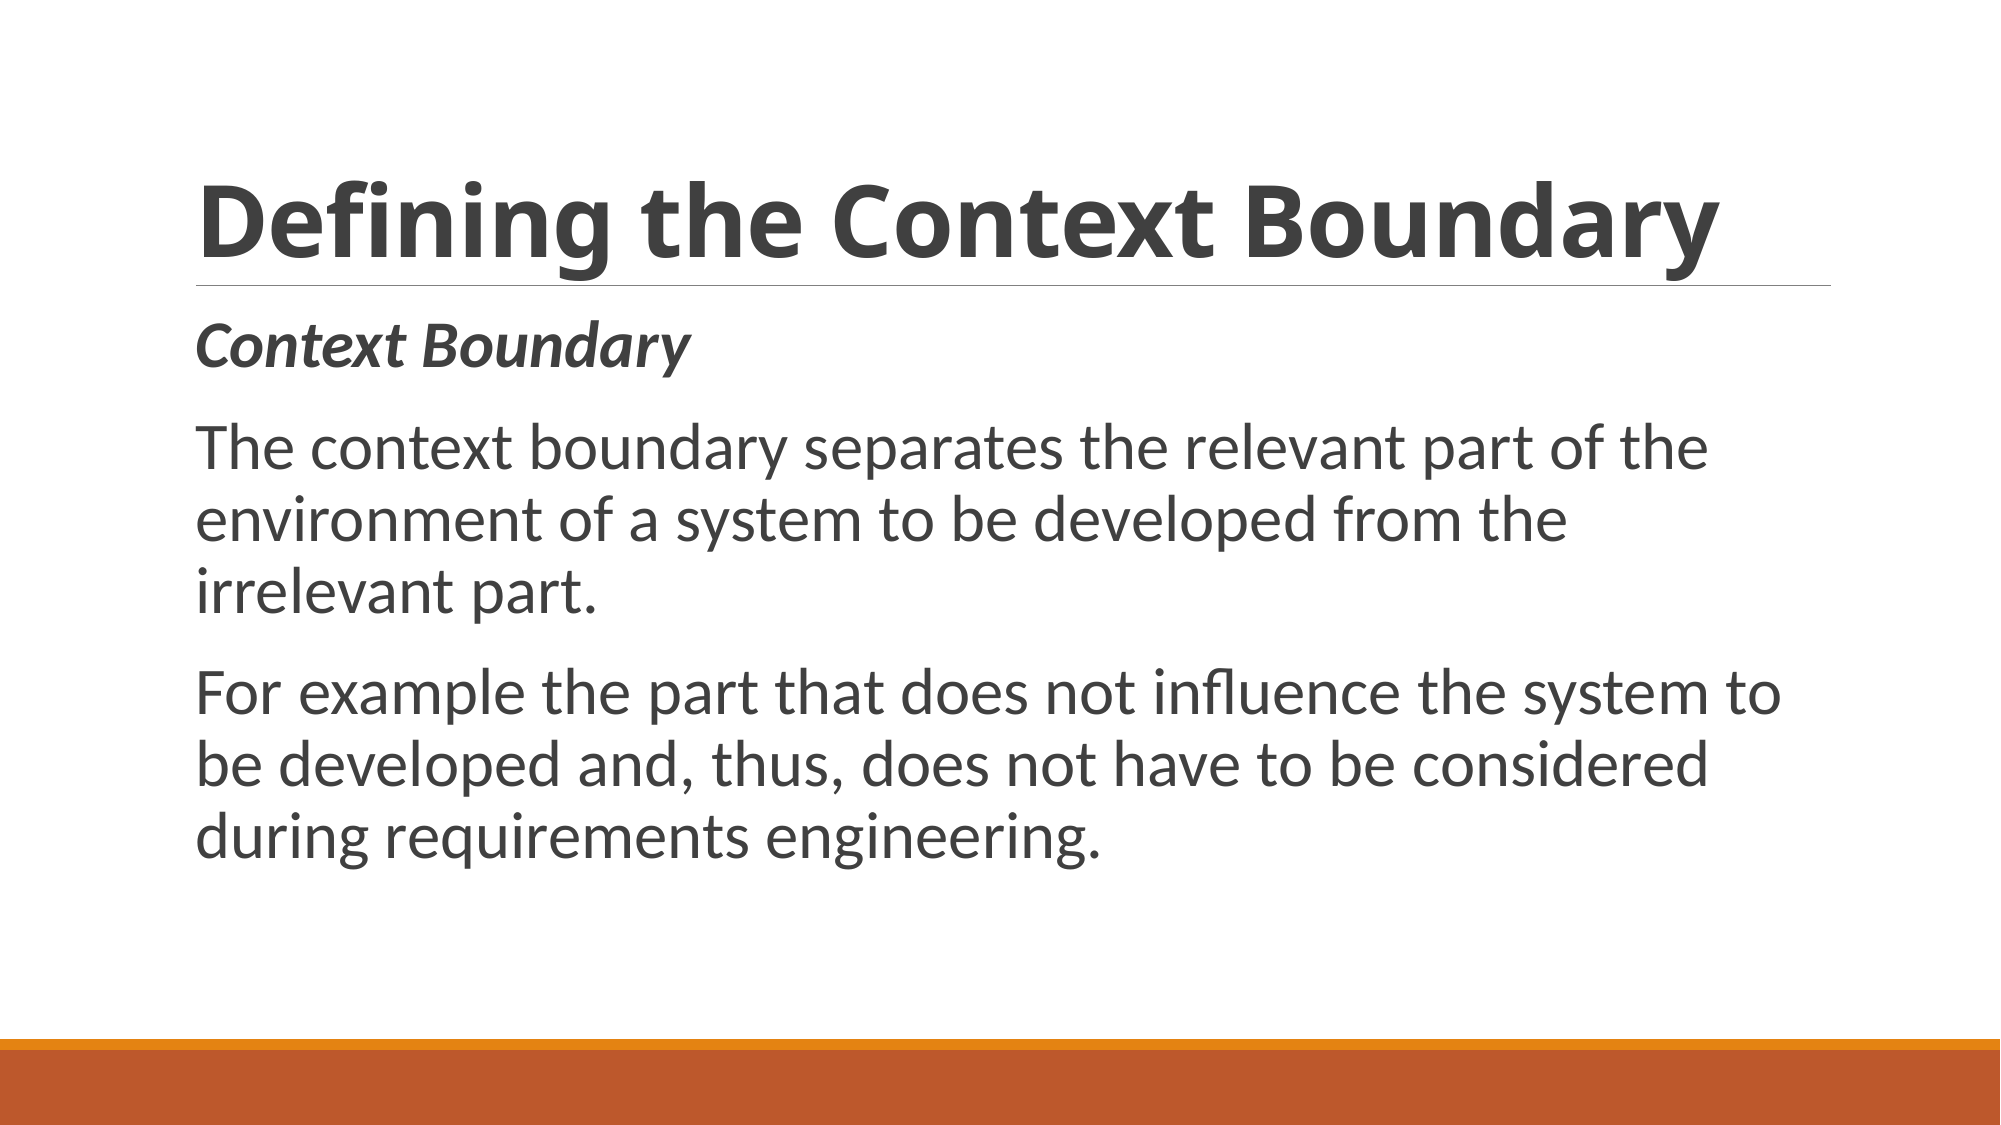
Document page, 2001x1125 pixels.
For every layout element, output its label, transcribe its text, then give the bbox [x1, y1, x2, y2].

title Defining the Context Boundary [180, 47, 1830, 285]
list Context Boundary The context boundary separates the relevant part of the environment of a system to be developed from the irrelevant part. For example the part that does not influence the system to be developed and, thus, does not have to be considered during requirements engineering. [180, 302, 1830, 963]
